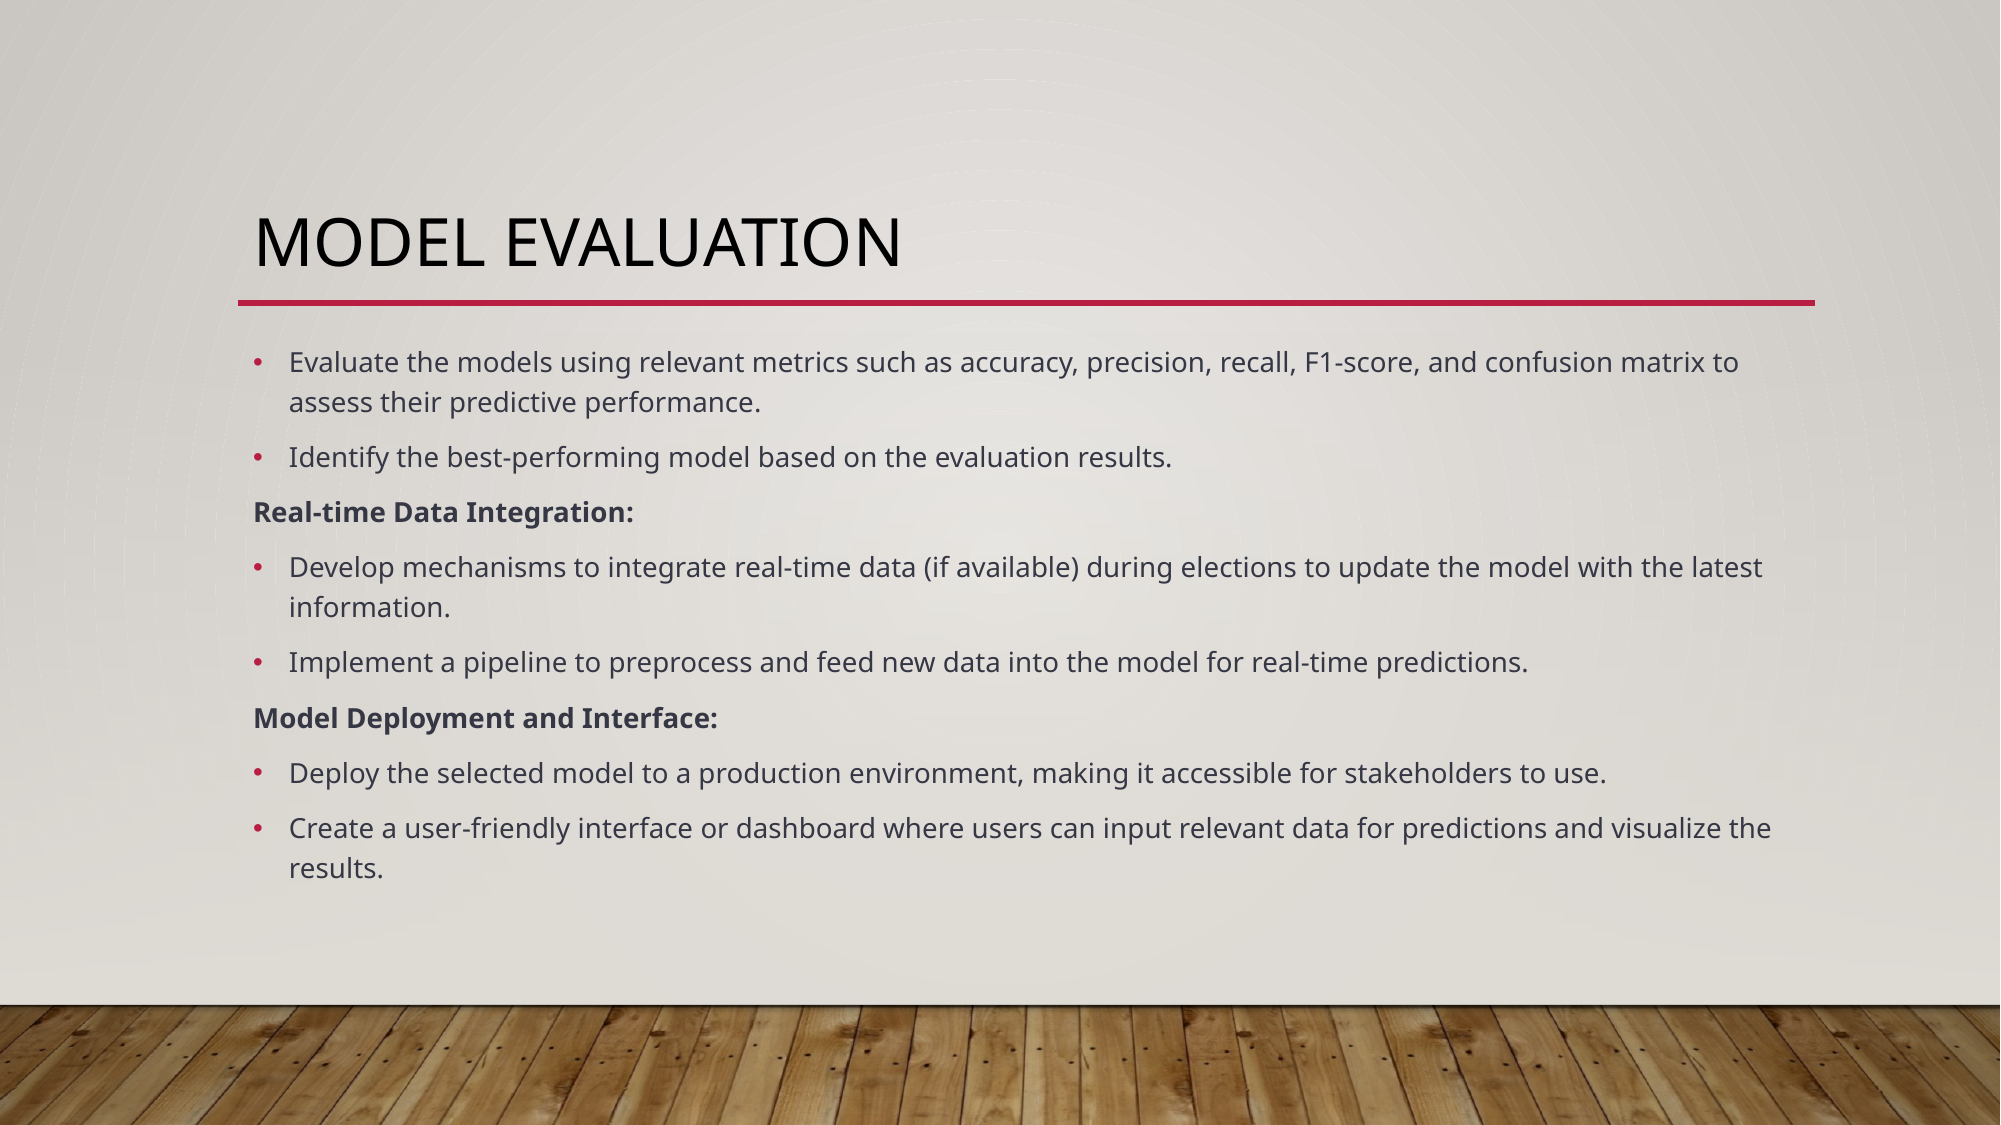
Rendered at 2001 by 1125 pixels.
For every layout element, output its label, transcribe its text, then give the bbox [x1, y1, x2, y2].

list Evaluate the models using relevant metrics such as accuracy, precision, recall, F1-score, and confusion matrix to assess their predictive performance. Identify the best-performing model based on the evaluation results. Real-time Data Integration: Develop mechanisms to integrate real-time data (if available) during elections to update the model with the latest information. Implement a pipeline to preprocess and feed new data into the model for real-time predictions. Model Deployment and Interface: Deploy the selected model to a production environment, making it accessible for stakeholders to use. Create a user-friendly interface or dashboard where users can input relevant data for predictions and visualize the results. [238, 330, 1814, 897]
picture [0, 1005, 2000, 1125]
title Model evaluation [238, 201, 1814, 330]
